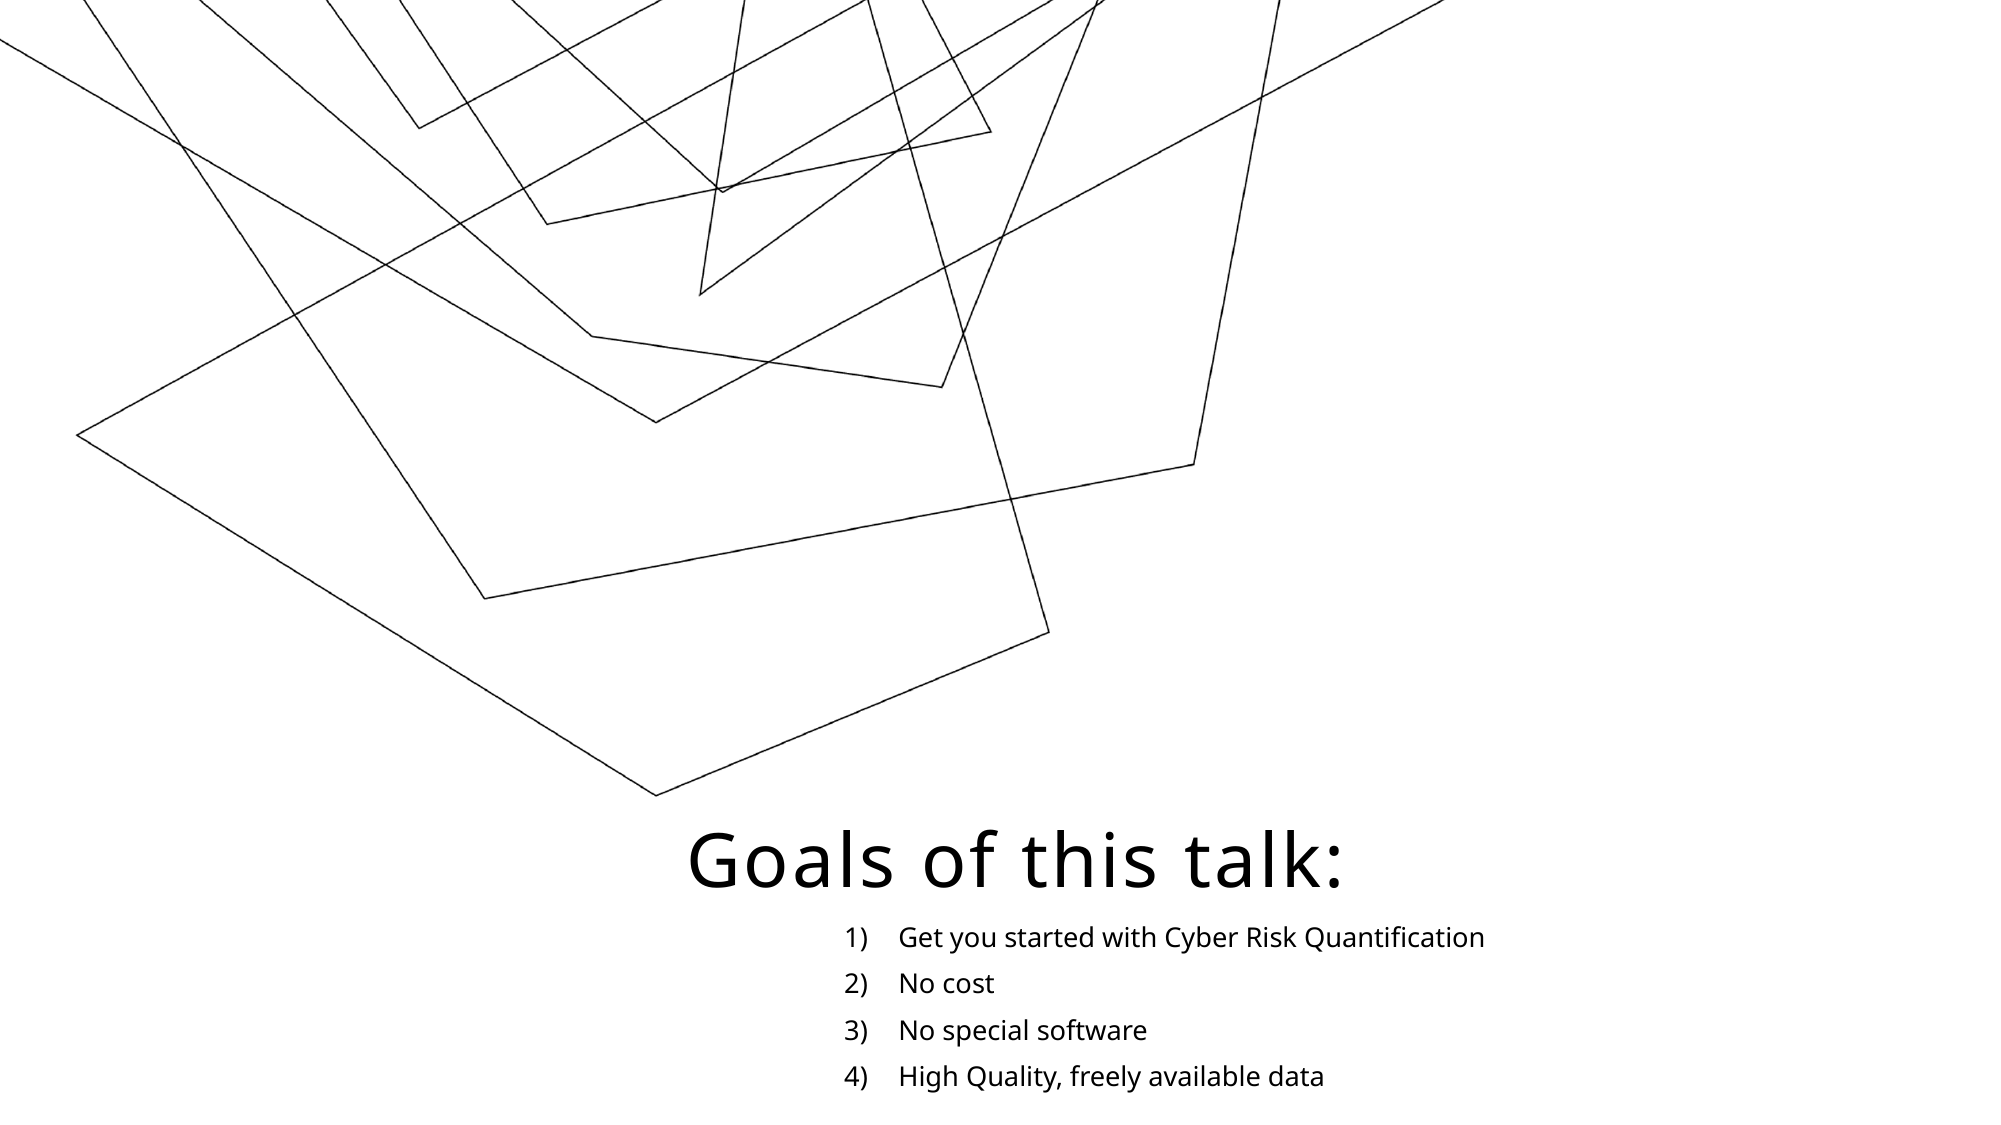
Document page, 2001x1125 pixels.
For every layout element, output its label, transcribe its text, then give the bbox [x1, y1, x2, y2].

subtitle Get you started with Cyber Risk Quantification No cost No special software High Quality, freely available data [829, 916, 1977, 1101]
title Goals of this talk: [671, 727, 1864, 912]
picture [0, 0, 1557, 830]
